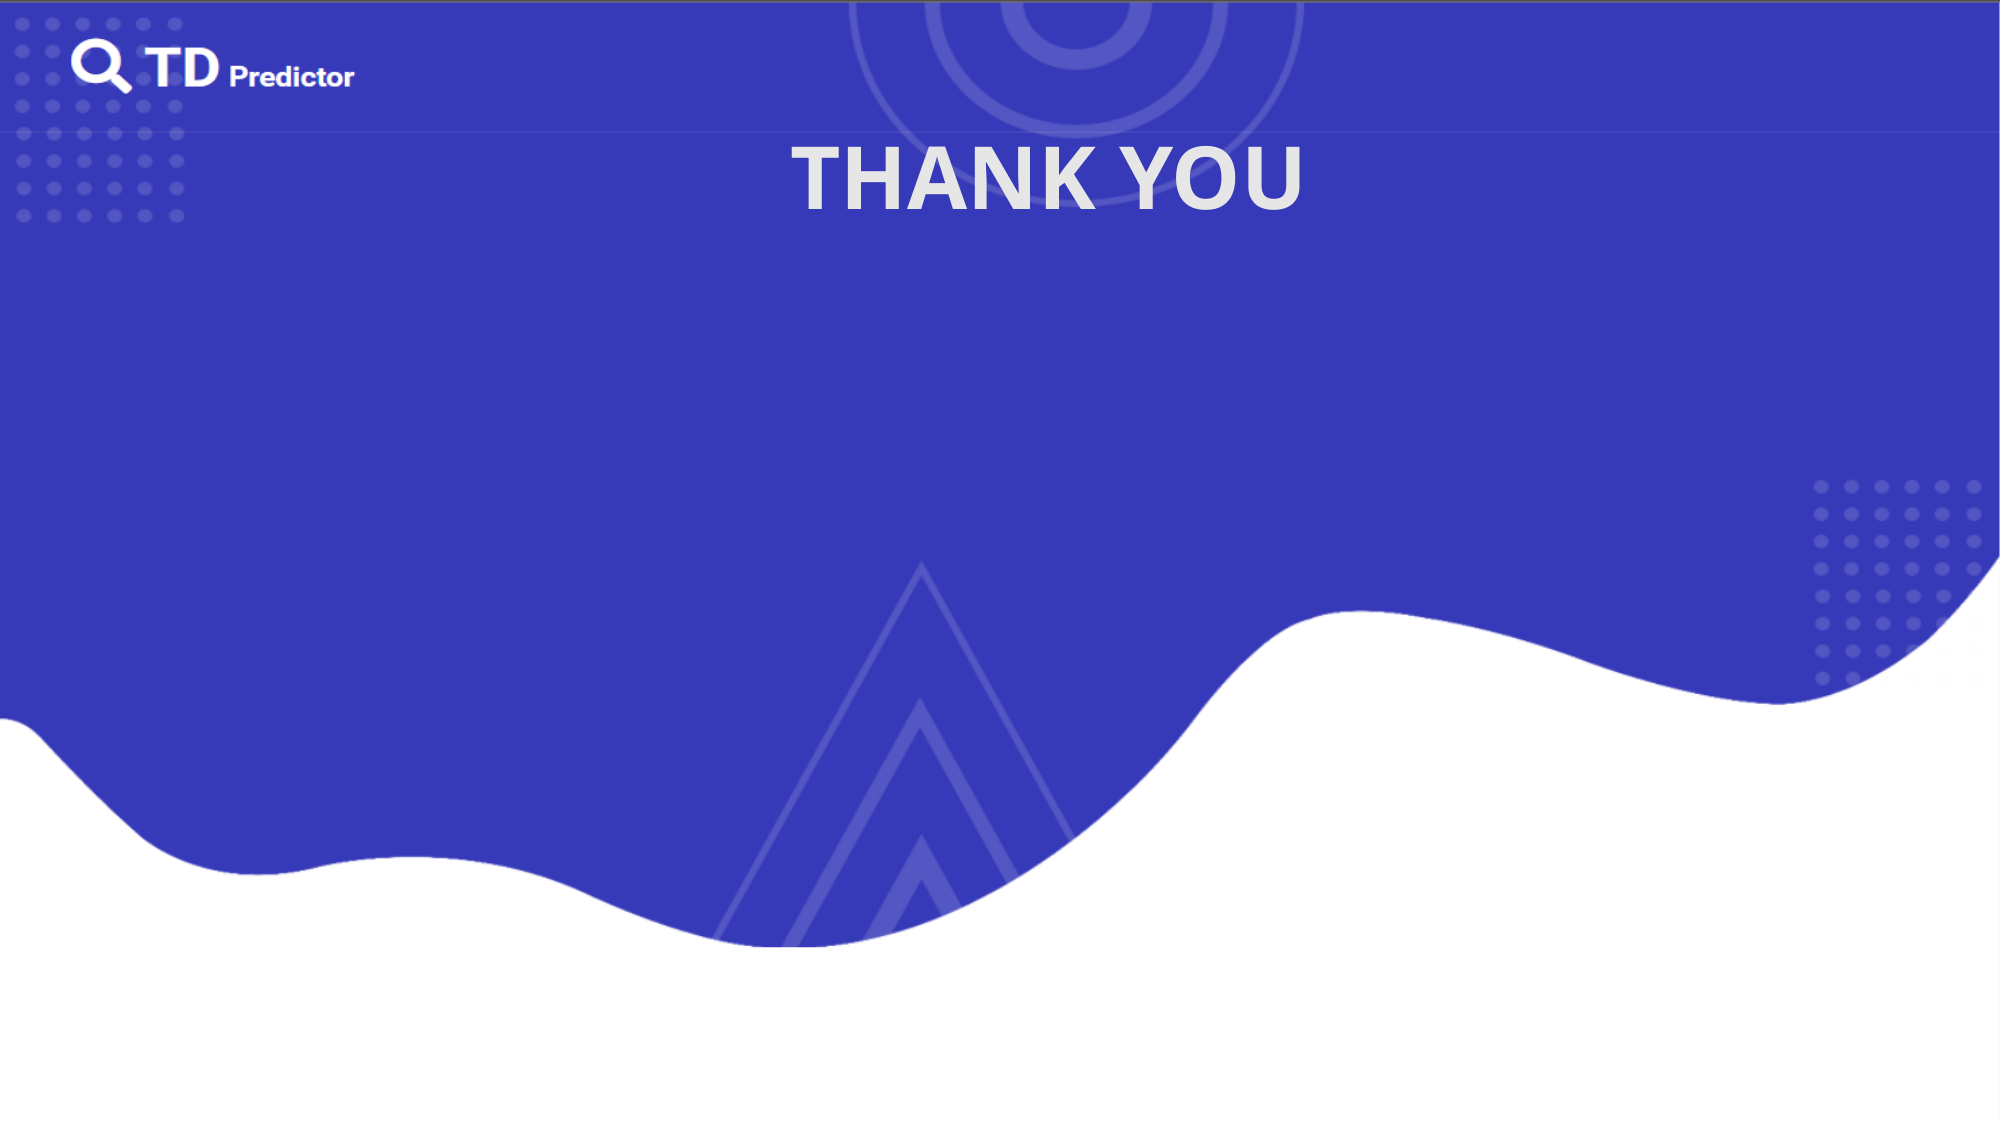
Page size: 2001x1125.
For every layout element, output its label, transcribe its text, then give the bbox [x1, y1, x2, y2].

title THANK YOU [194, 126, 1903, 236]
